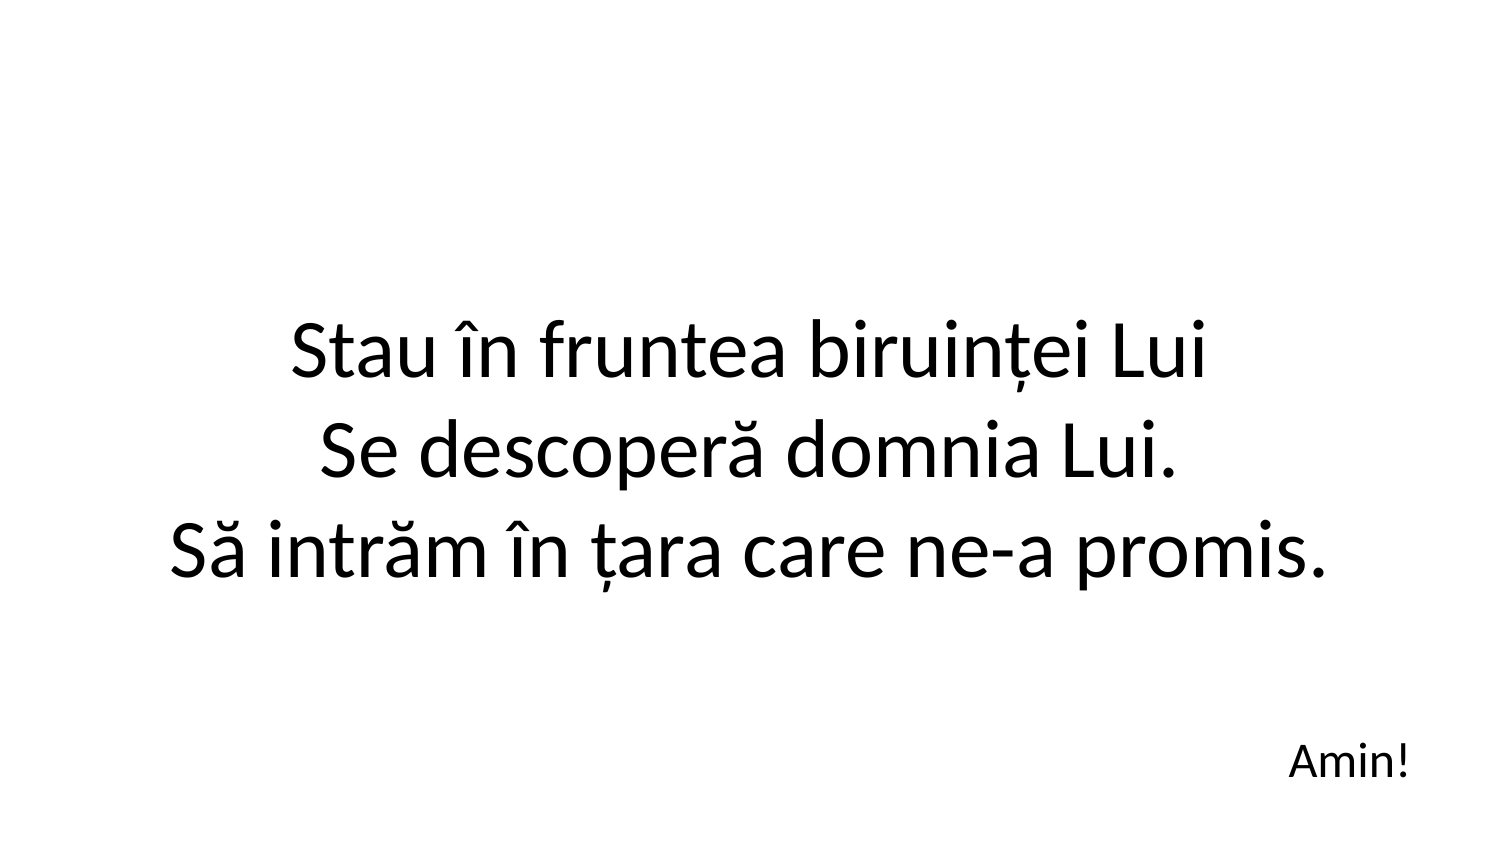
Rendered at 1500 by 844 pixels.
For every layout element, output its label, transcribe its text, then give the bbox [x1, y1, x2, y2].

text_box Amin! [1273, 674, 1427, 795]
text_box Stau în fruntea biruinței Lui Se descoperă domnia Lui. Să intrăm în țara care ne-a promis. [154, 242, 1346, 602]
